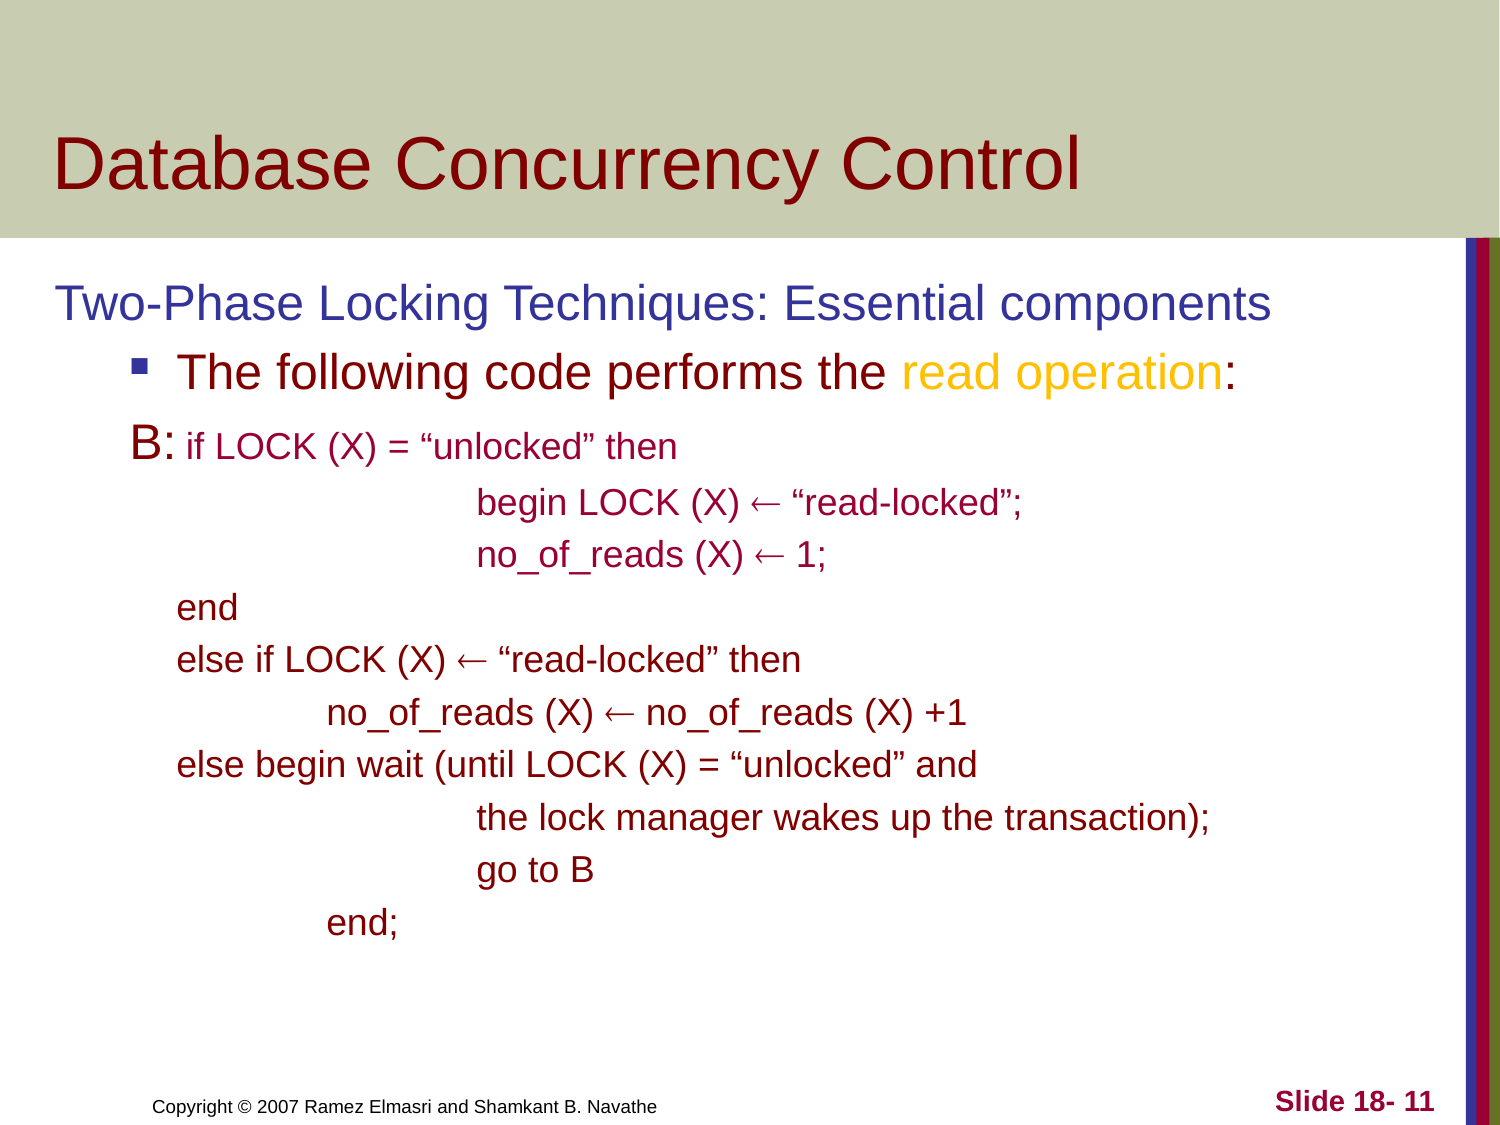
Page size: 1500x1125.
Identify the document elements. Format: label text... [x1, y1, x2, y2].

title Database Concurrency Control [37, 49, 1317, 213]
text_box [112, 287, 1388, 1011]
list Two-Phase Locking Techniques: Essential components The following code performs the read operation: B: if LOCK (X) = “unlocked” then begin LOCK (X)  “read-locked”; no_of_reads (X)  1; end else if LOCK (X)  “read-locked” then no_of_reads (X)  no_of_reads (X) +1 else begin wait (until LOCK (X) = “unlocked” and the lock manager wakes up the transaction); go to B end; [39, 262, 1401, 1013]
slide_number Slide 18- 11 [1137, 1049, 1451, 1125]
